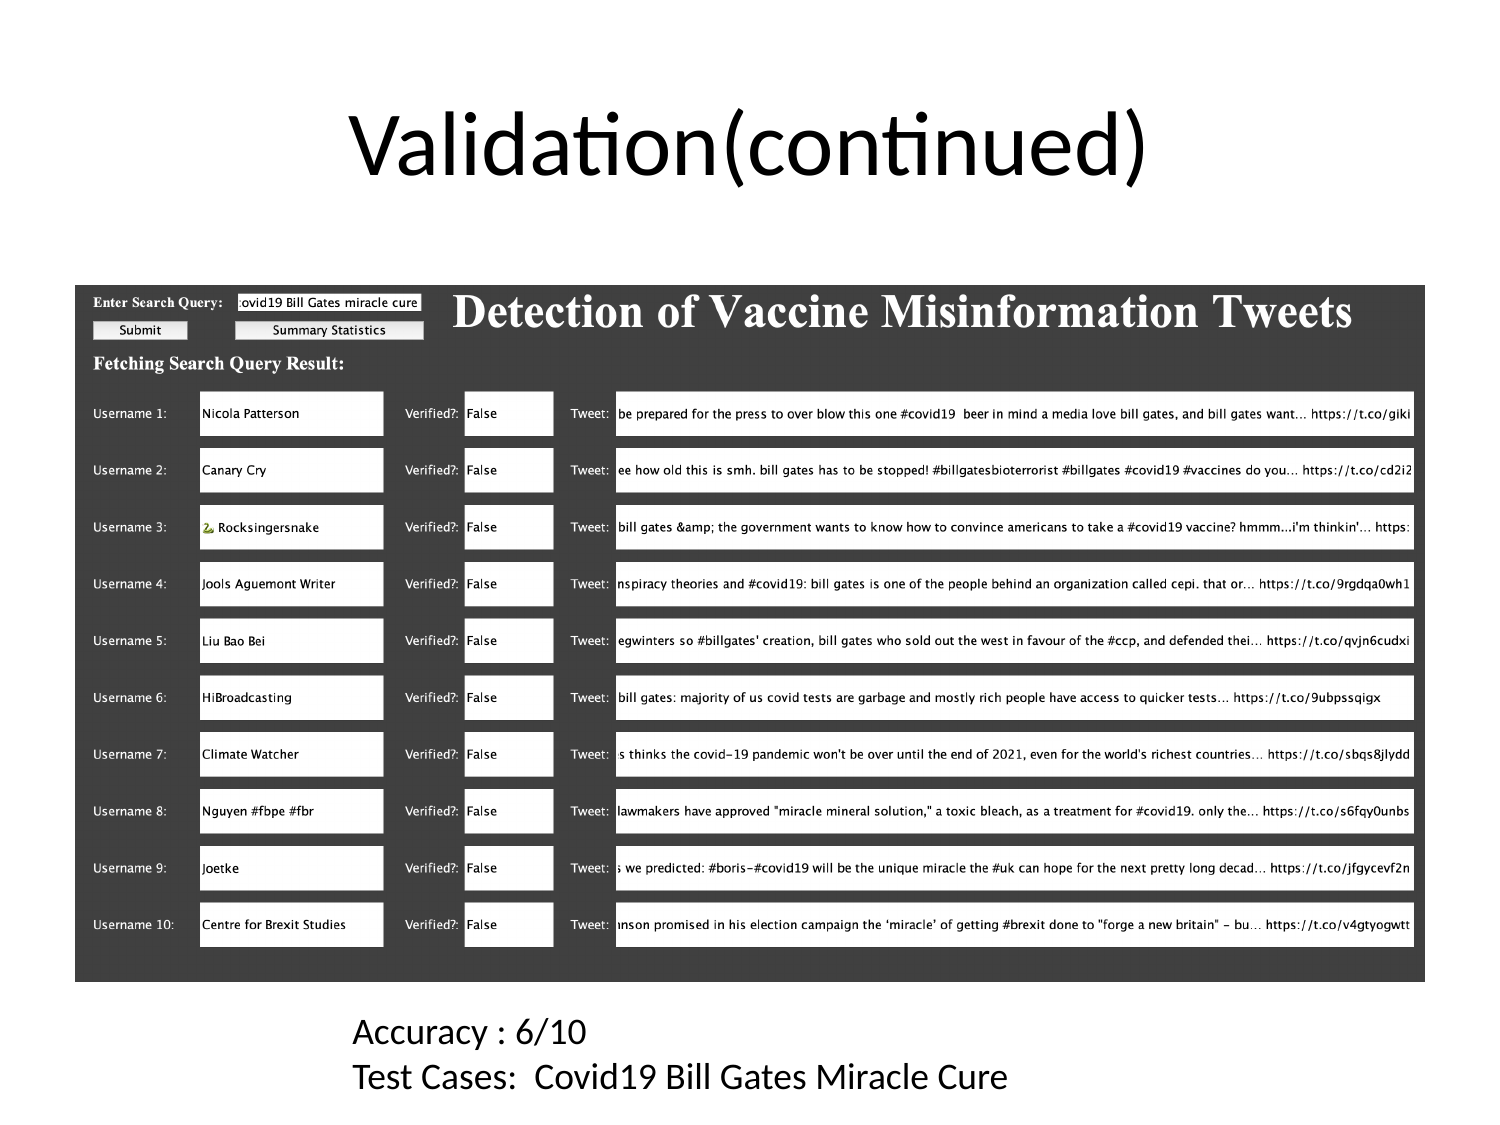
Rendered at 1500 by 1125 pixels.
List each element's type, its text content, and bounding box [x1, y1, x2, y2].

text_box Accuracy : 6/10 Test Cases: Covid19 Bill Gates Miracle Cure [337, 999, 1100, 1105]
title Validation(continued) [75, 45, 1425, 233]
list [74, 285, 1426, 982]
